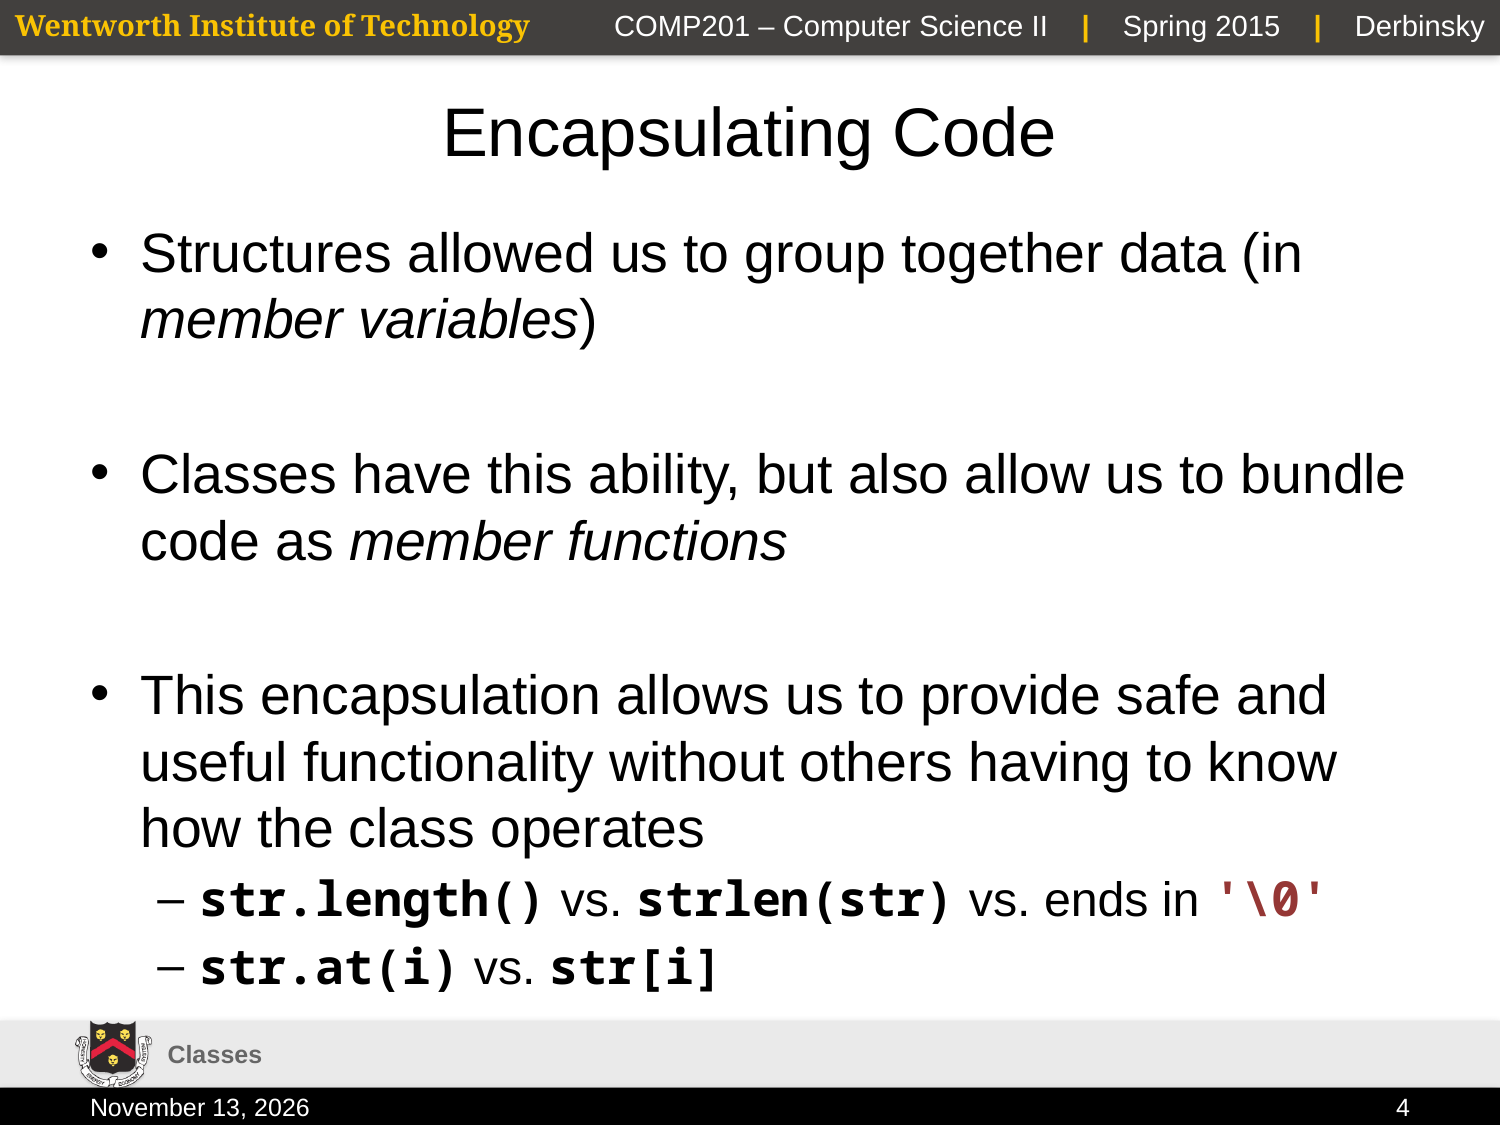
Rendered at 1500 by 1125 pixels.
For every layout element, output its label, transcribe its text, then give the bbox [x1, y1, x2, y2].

list Structures allowed us to group together data (in member variables) Classes have this ability, but also allow us to bundle code as member functions This encapsulation allows us to provide safe and useful functionality without others having to know how the class operates str.length() vs. strlen(str) vs. ends in '\0' str.at(i) vs. str[i] [75, 209, 1425, 1005]
picture [75, 1020, 153, 1087]
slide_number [75, 1087, 451, 1125]
slide_number 4 [1245, 1087, 1425, 1125]
title Encapsulating Code [75, 80, 1425, 179]
footer Classes [152, 1029, 1425, 1079]
